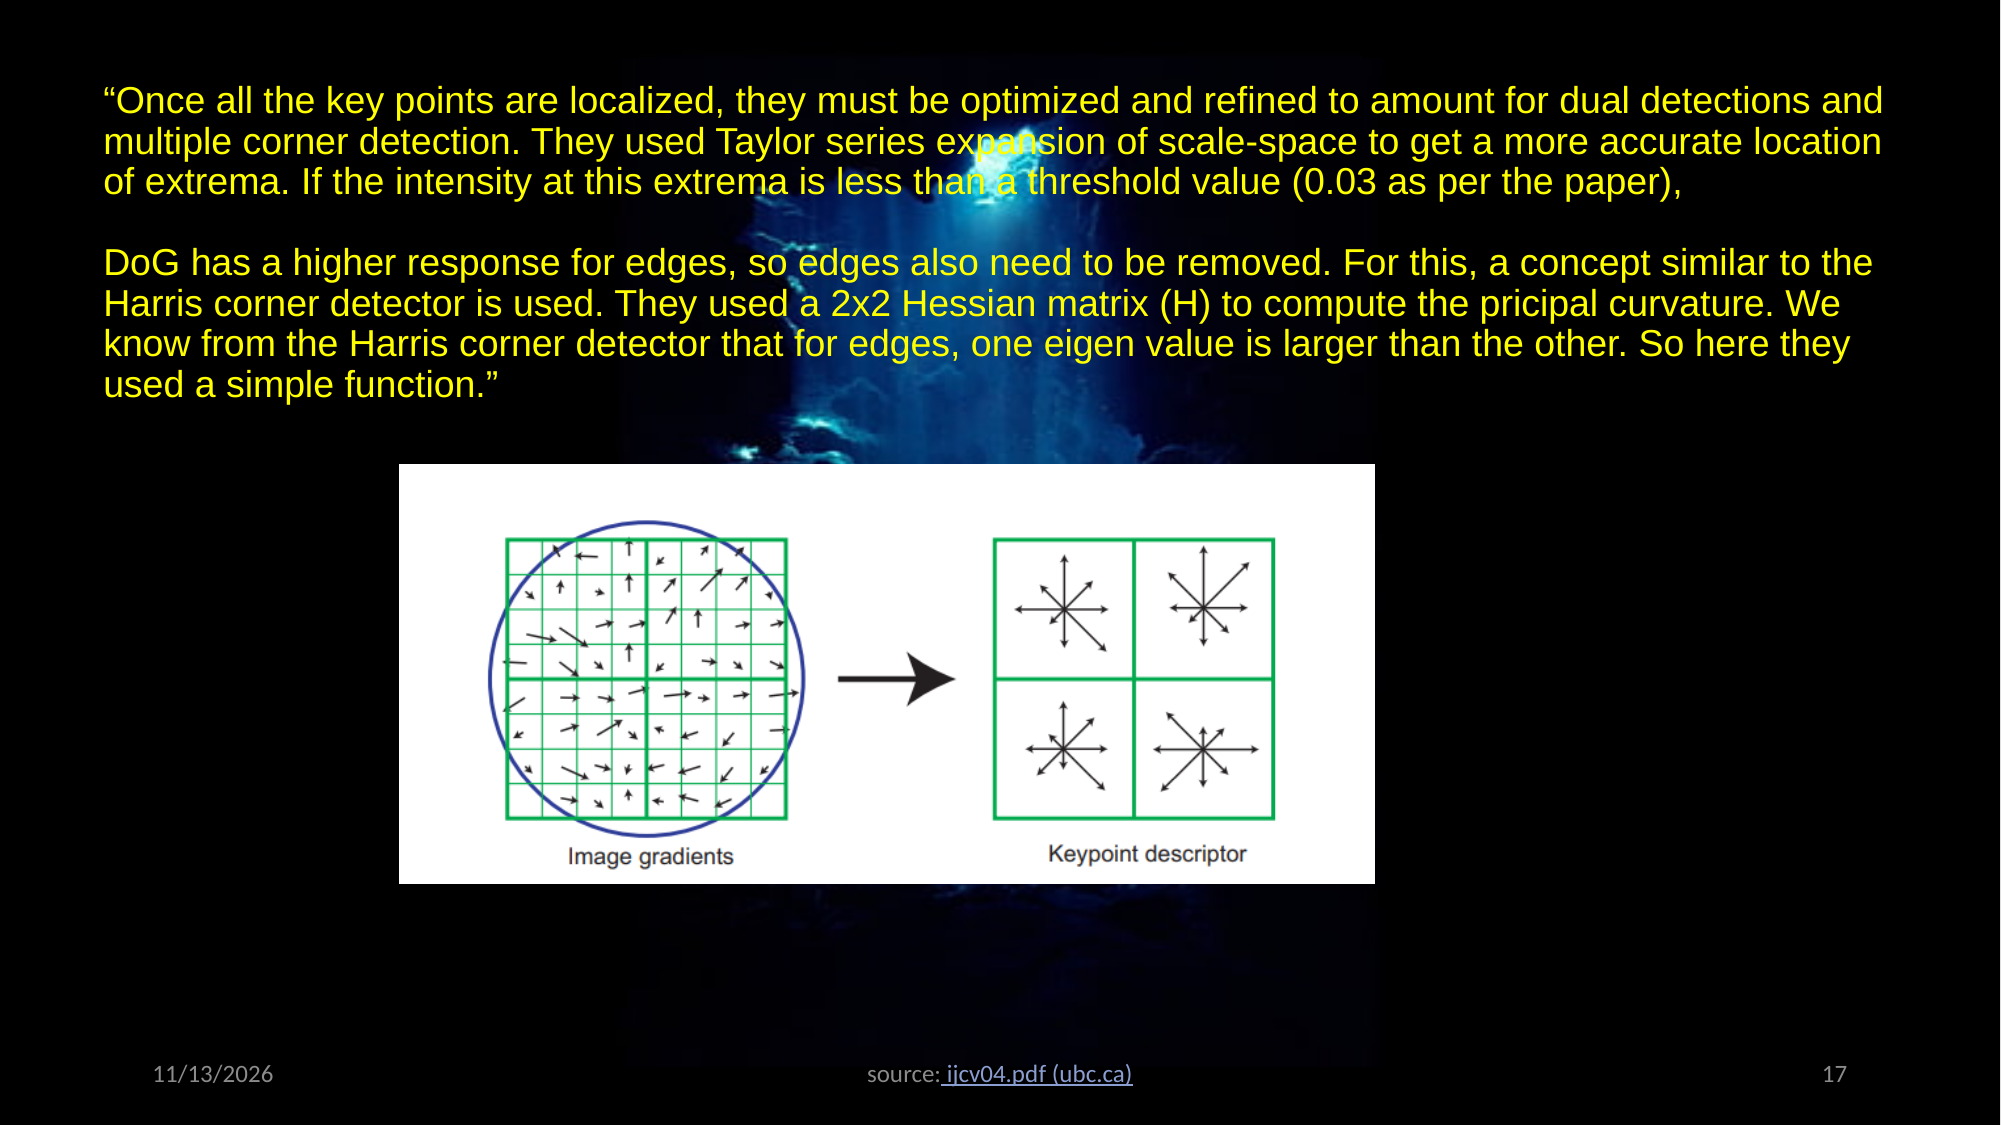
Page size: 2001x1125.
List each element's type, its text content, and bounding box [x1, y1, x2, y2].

footer source: ijcv04.pdf (ubc.ca) [662, 1042, 1338, 1103]
title “Once all the key points are localized, they must be optimized and refined to amount for dual detections and multiple corner detection. They used Taylor series expansion of scale-space to get a more accurate location of extrema. If the intensity at this extrema is less than a threshold value (0.03 as per the paper), DoG has a higher response for edges, so edges also need to be removed. For this, a concept similar to the Harris corner detector is used. They used a 2x2 Hessian matrix (H) to compute the pricipal curvature. We know from the Harris corner detector that for edges, one eigen value is larger than the other. So here they used a simple function.” [88, 22, 1904, 465]
slide_number 17 [1412, 1042, 1863, 1103]
slide_number 26-Apr-21 [137, 1042, 588, 1103]
picture [0, 0, 2001, 1125]
